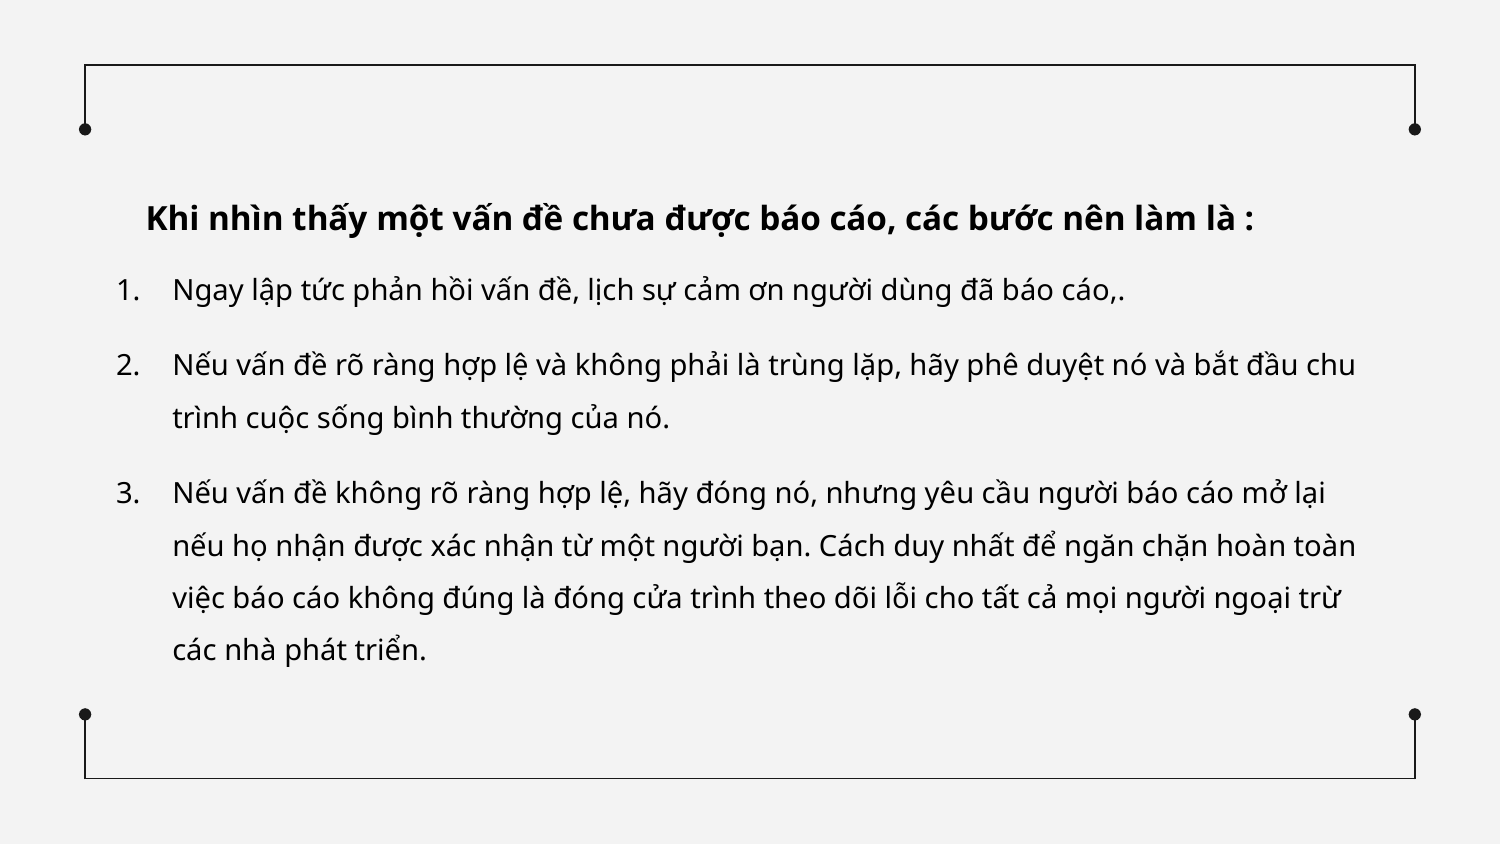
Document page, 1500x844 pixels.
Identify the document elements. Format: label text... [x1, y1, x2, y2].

text_box Khi nhìn thấy một vấn đề chưa được báo cáo, các bước nên làm là : Ngay lập tức phản hồi vấn đề, lịch sự cảm ơn người dùng đã báo cáo,. Nếu vấn đề rõ ràng hợp lệ và không phải là trùng lặp, hãy phê duyệt nó và bắt đầu chu trình cuộc sống bình thường của nó. Nếu vấn đề không rõ ràng hợp lệ, hãy đóng nó, nhưng yêu cầu người báo cáo mở lại nếu họ nhận được xác nhận từ một người bạn. Cách duy nhất để ngăn chặn hoàn toàn việc báo cáo không đúng là đóng cửa trình theo dõi lỗi cho tất cả mọi người ngoại trừ các nhà phát triển. [101, 169, 1399, 674]
